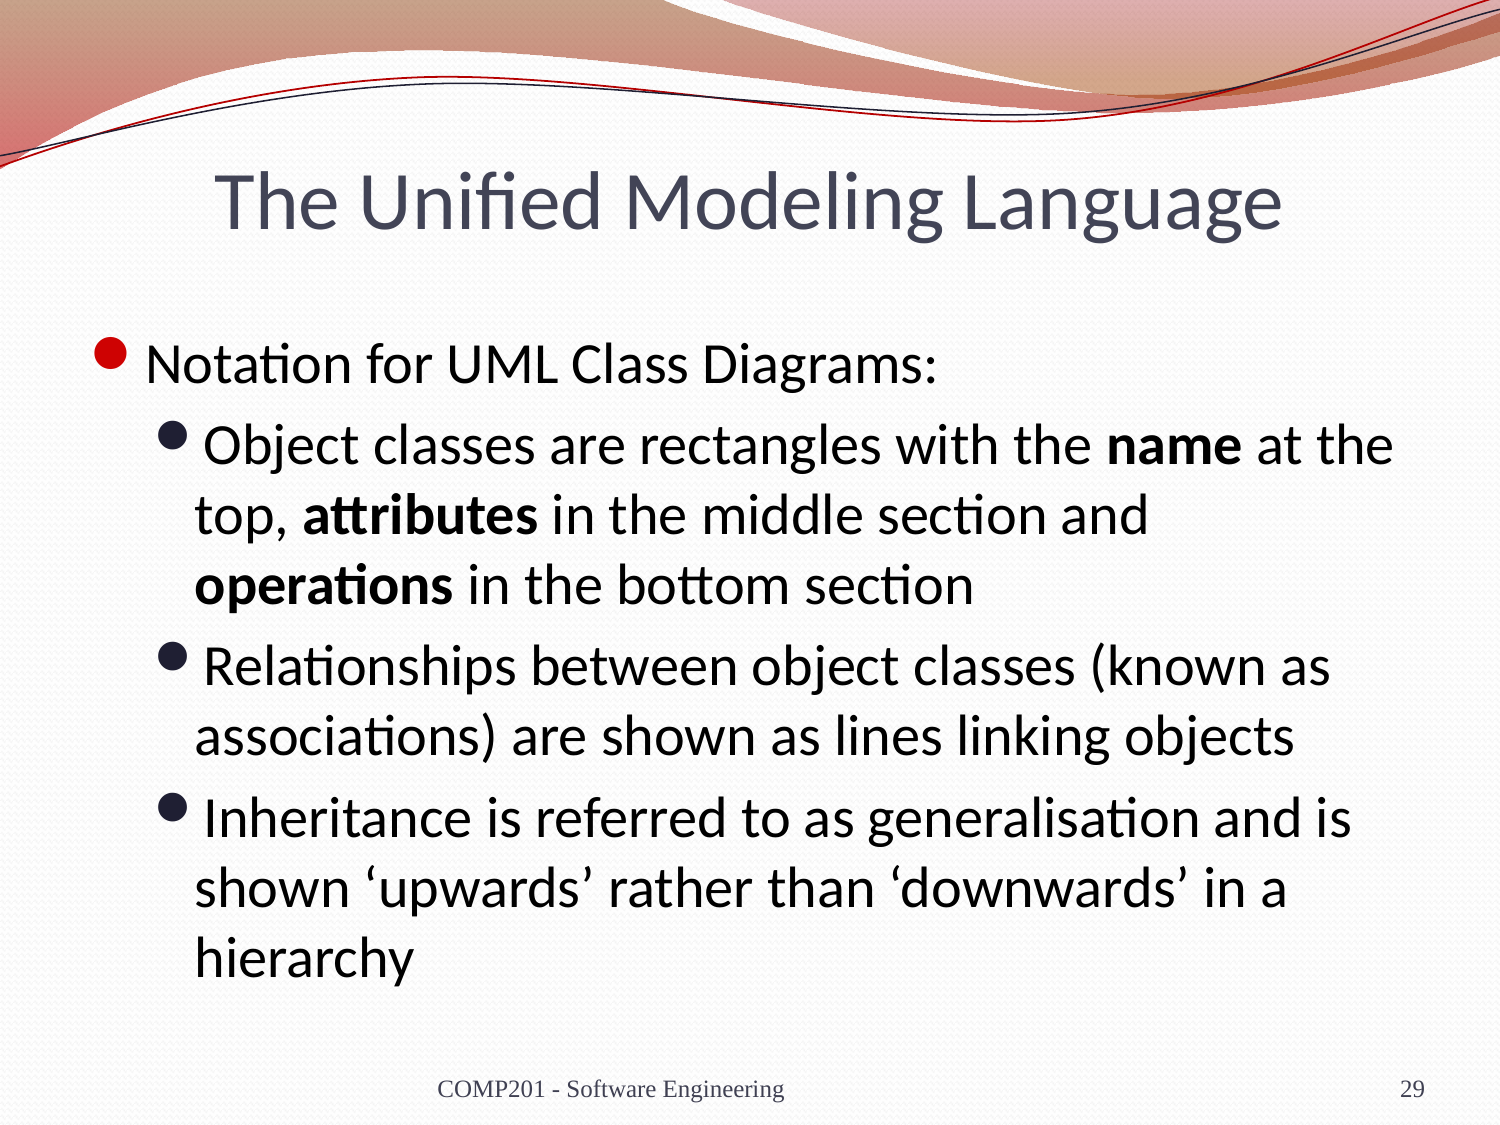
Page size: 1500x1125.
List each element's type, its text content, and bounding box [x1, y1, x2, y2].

slide_number 29 [1299, 1042, 1425, 1103]
list Notation for UML Class Diagrams: Object classes are rectangles with the name at the top, attributes in the middle section and operations in the bottom section Relationships between object classes (known as associations) are shown as lines linking objects Inheritance is referred to as generalisation and is shown ‘upwards’ rather than ‘downwards’ in a hierarchy [75, 317, 1425, 1038]
footer COMP201 - Software Engineering [437, 1042, 988, 1103]
title The Unified Modeling Language [62, 43, 1438, 247]
